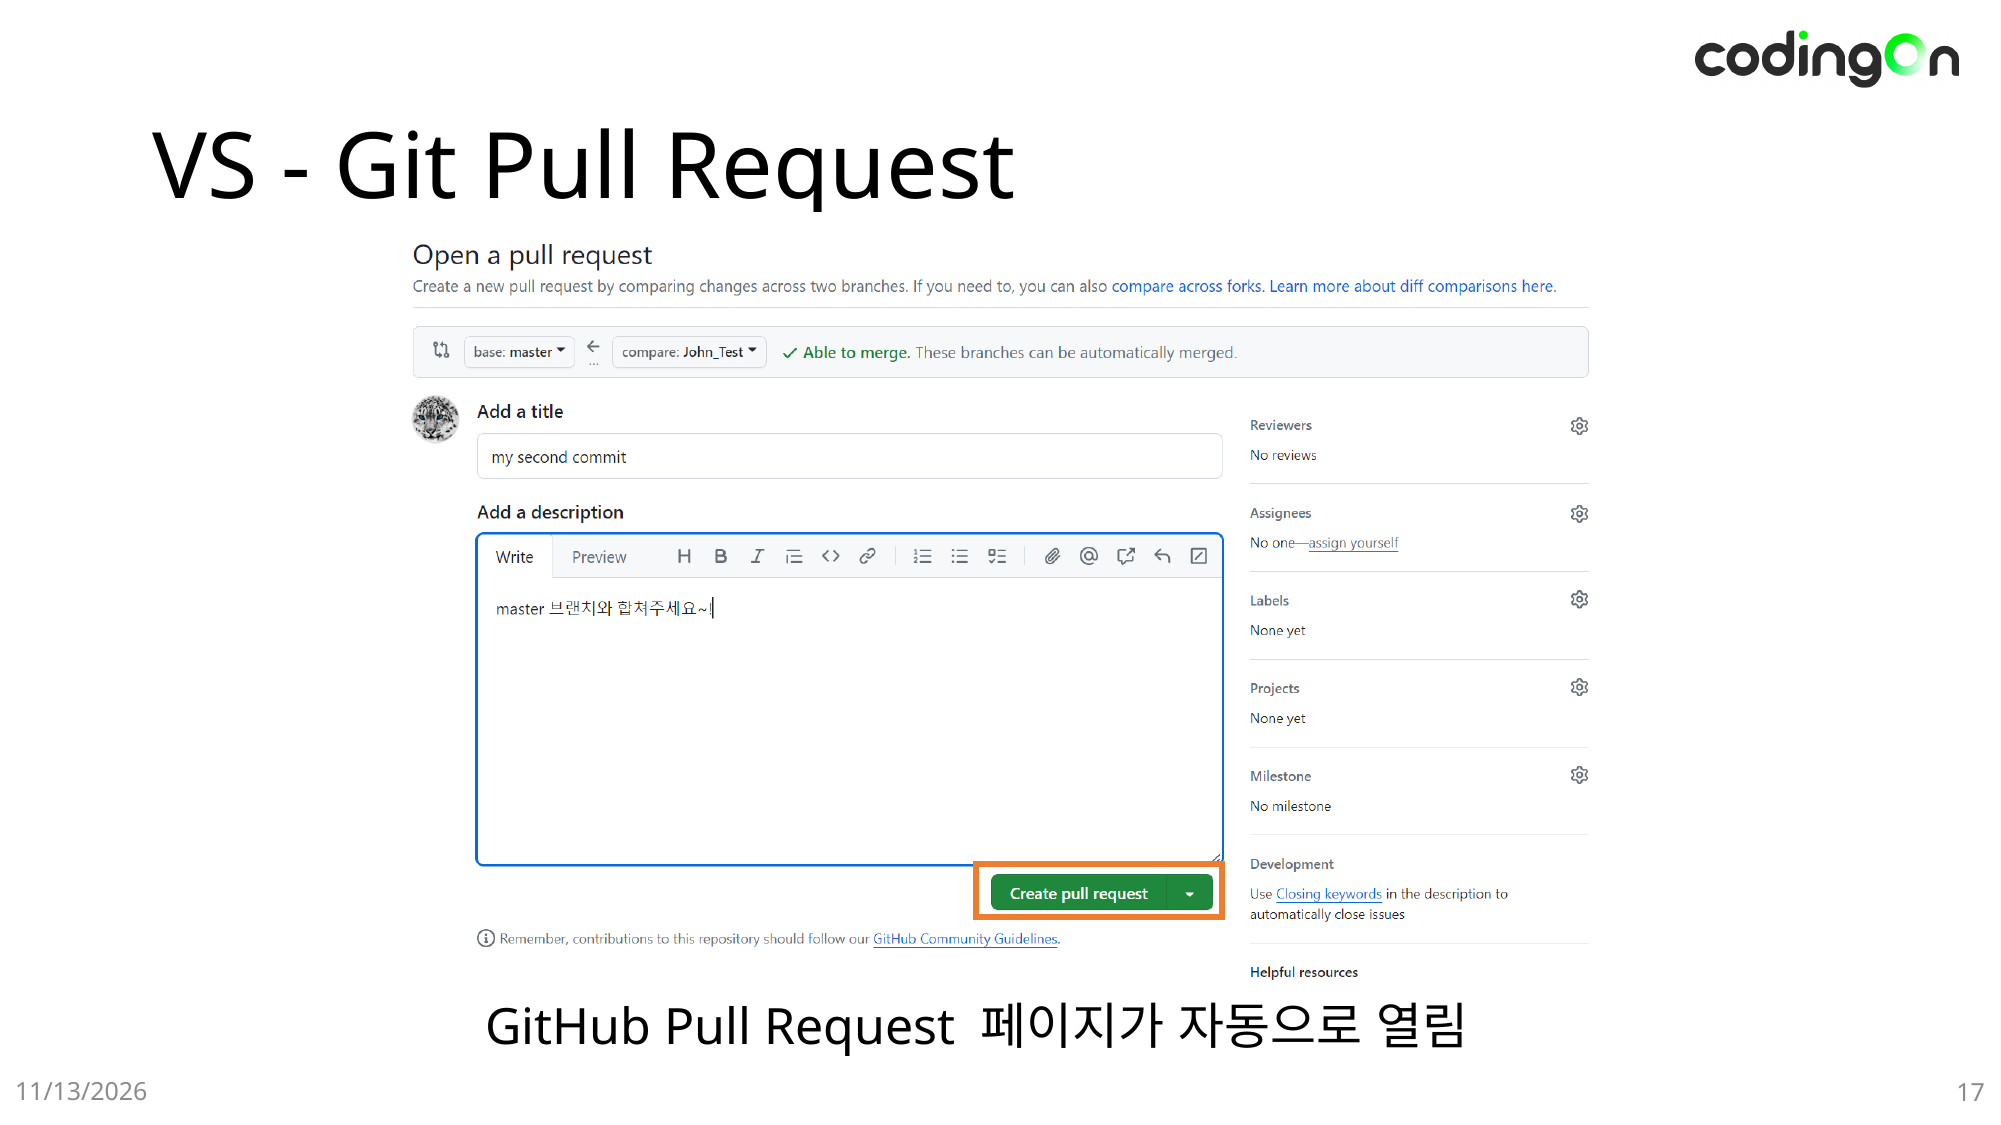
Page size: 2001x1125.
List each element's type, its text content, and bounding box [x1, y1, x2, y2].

text_box GitHub Pull Request 페이지가 자동으로 열림 [470, 987, 1484, 1062]
picture [1695, 30, 1959, 88]
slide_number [0, 1062, 450, 1123]
picture [388, 211, 1612, 987]
title VS - Git Pull Request [137, 59, 1863, 278]
slide_number 17 [1550, 1063, 2000, 1124]
